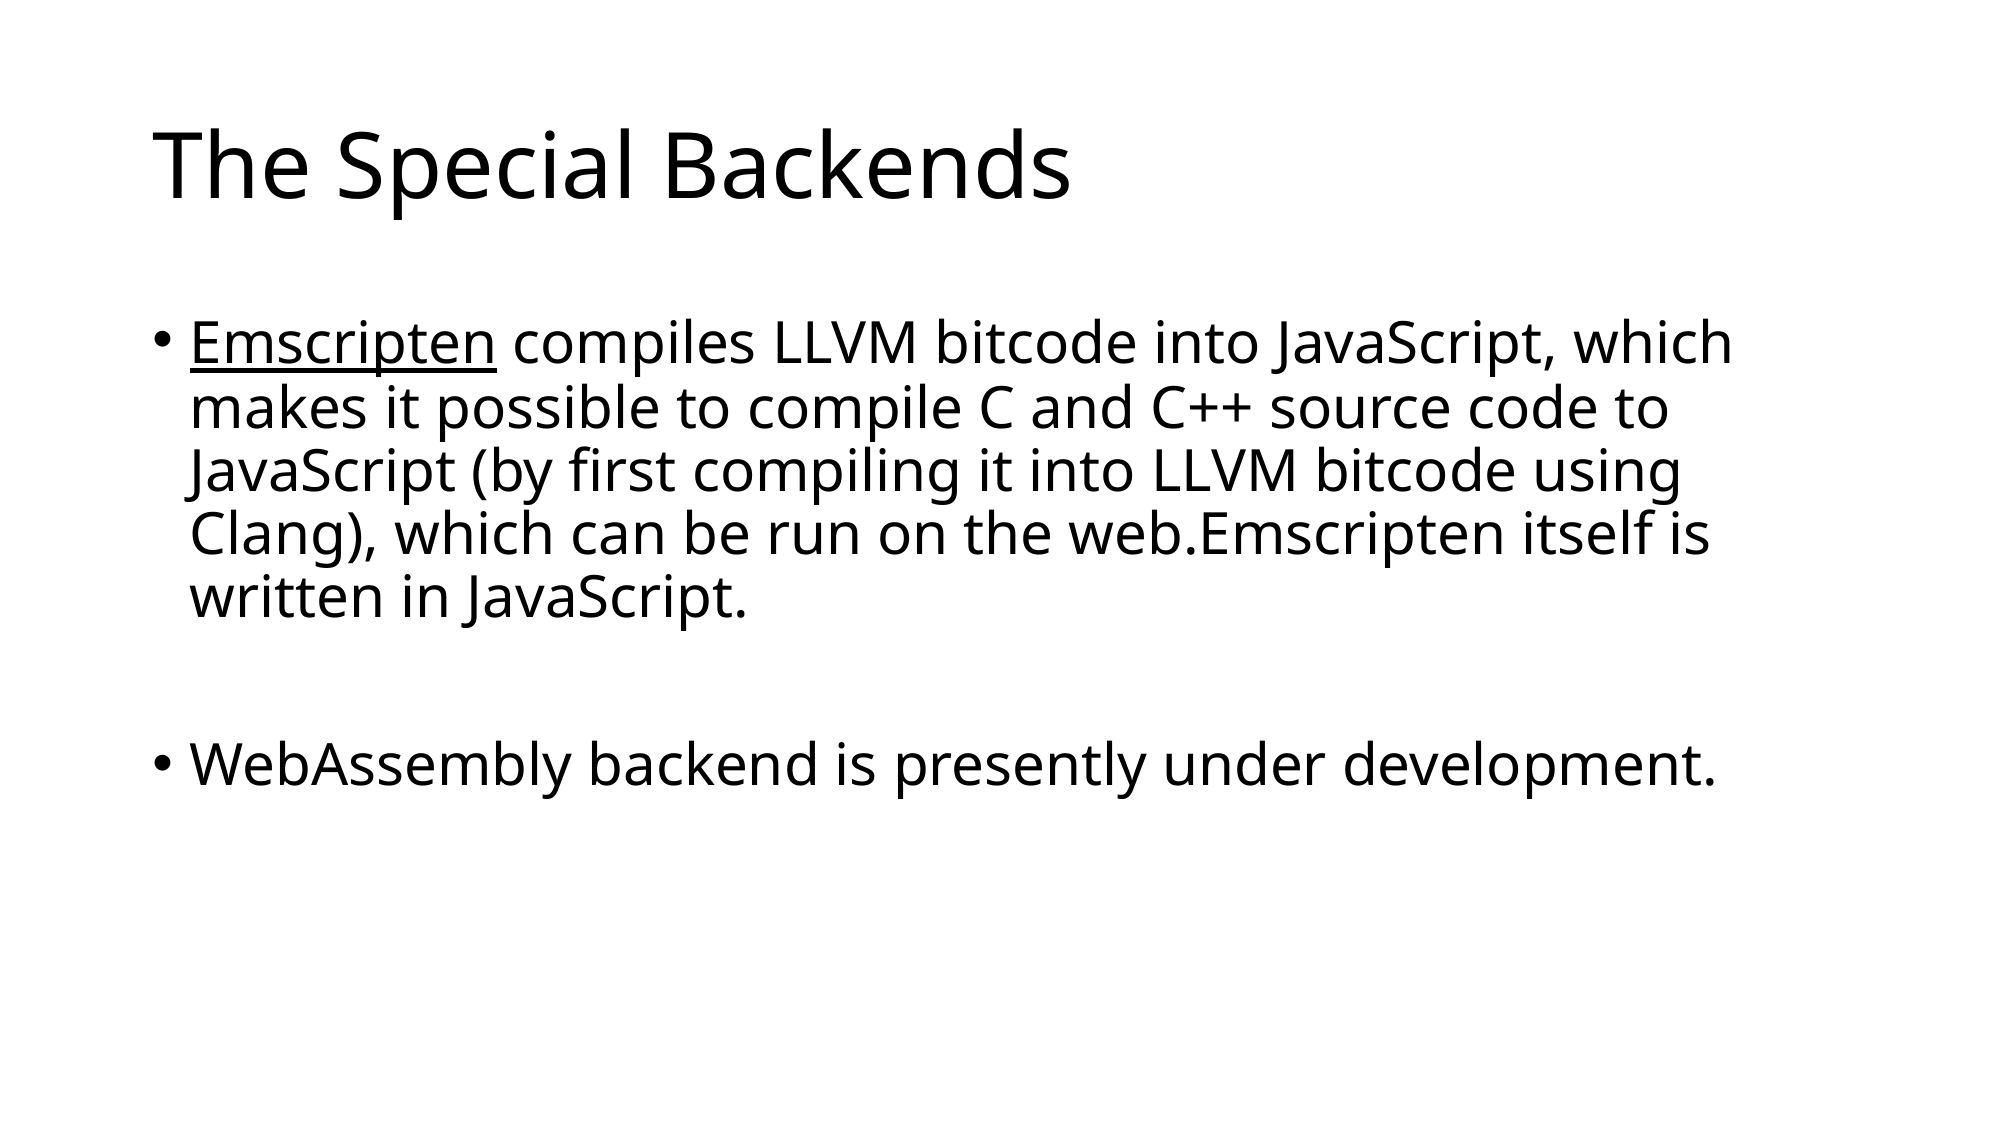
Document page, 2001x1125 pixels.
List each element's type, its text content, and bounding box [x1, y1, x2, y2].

title The Special Backends [137, 59, 1863, 278]
list Emscripten compiles LLVM bitcode into JavaScript, which makes it possible to compile C and C++ source code to JavaScript (by first compiling it into LLVM bitcode using Clang), which can be run on the web.Emscripten itself is written in JavaScript. WebAssembly backend is presently under development. [137, 299, 1863, 1014]
